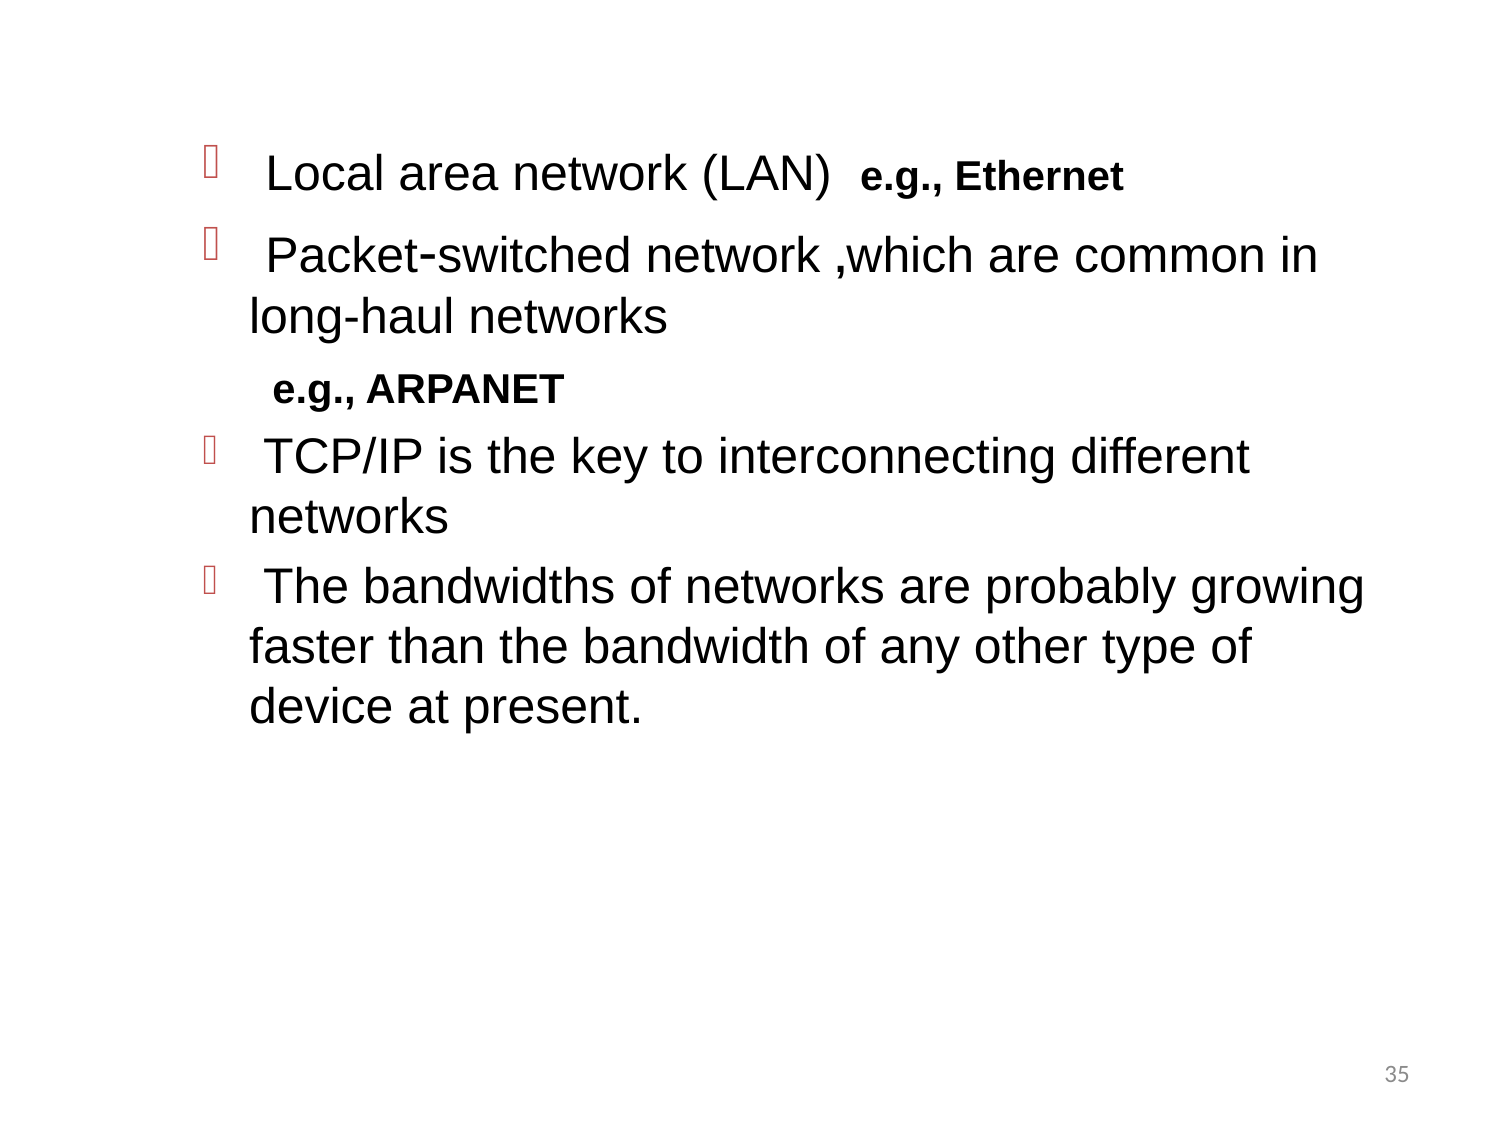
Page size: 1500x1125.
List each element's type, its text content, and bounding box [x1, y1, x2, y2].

text_box Local area network (LAN) e.g., Ethernet Packet-switched network ,which are common in long-haul networks e.g., ARPANET TCP/IP is the key to interconnecting different networks The bandwidths of networks are probably growing faster than the bandwidth of any other type of device at present. [112, 124, 1413, 763]
text_box 35 [1074, 1042, 1425, 1103]
